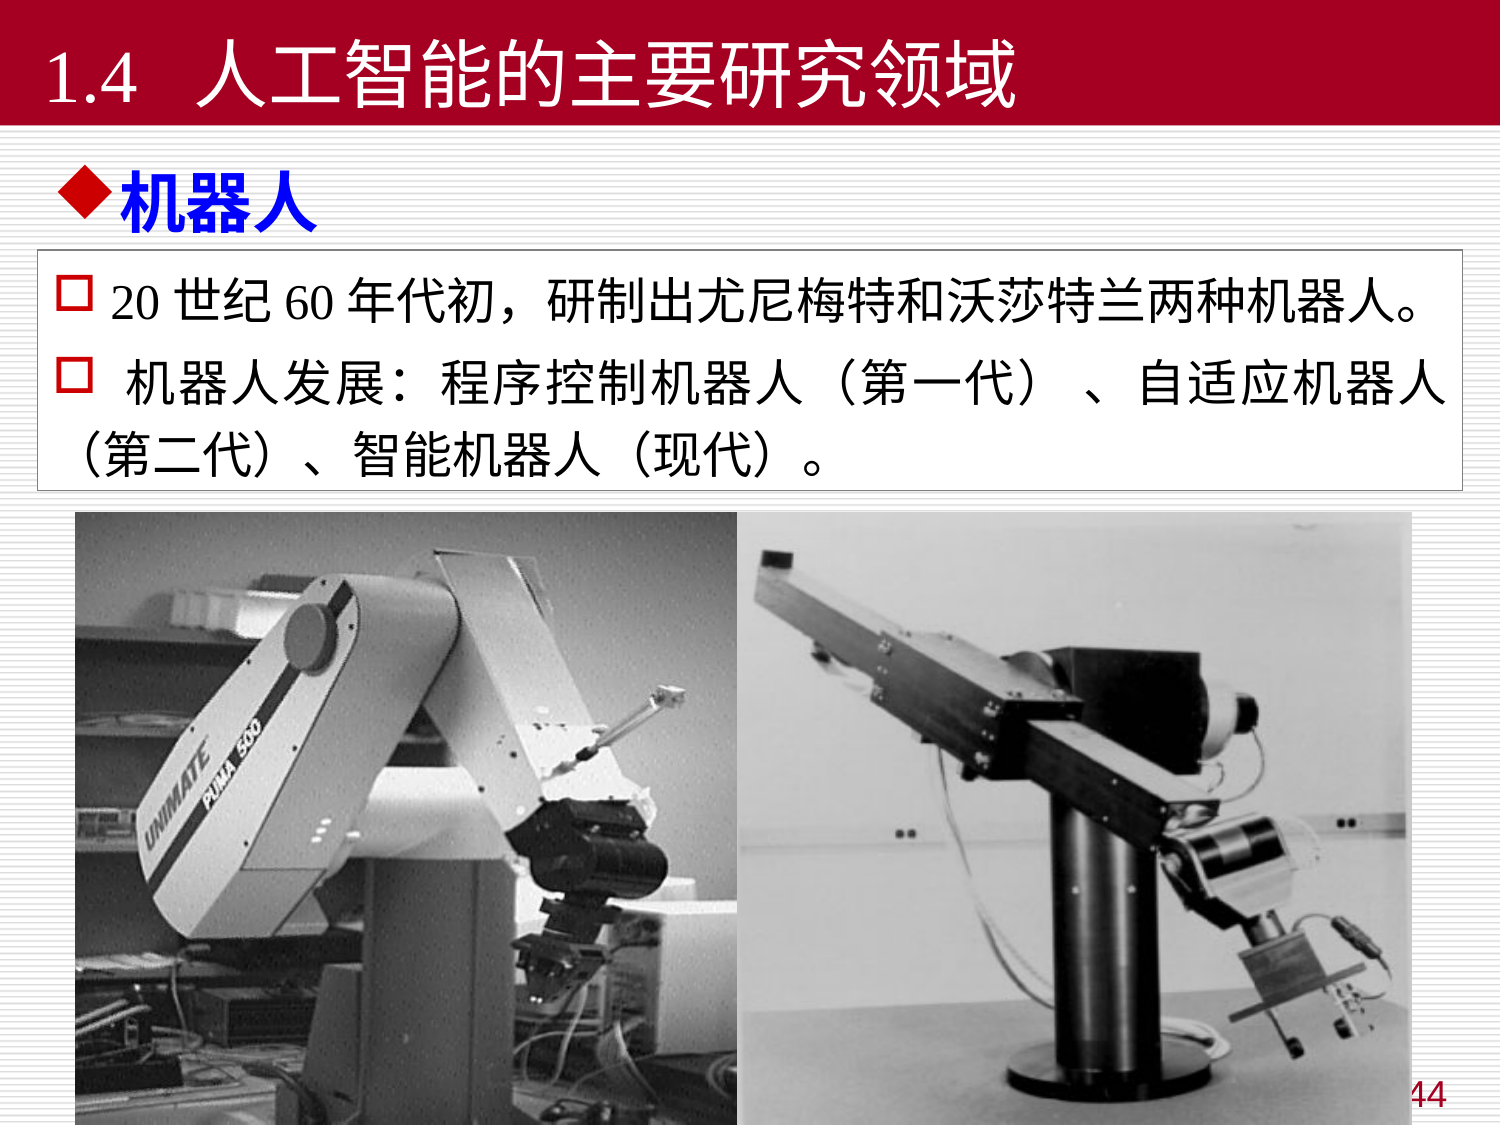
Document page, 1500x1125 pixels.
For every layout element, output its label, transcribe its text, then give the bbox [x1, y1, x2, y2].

list 机器人 [37, 491, 1456, 999]
title 1.4 人工智能的主要研究领域 [0, 0, 1500, 126]
text_box 20世纪60年代初，研制出尤尼梅特和沃莎特兰两种机器人。 机器人发展：程序控制机器人（第一代） 、自适应机器人（第二代）、智能机器人（现代）。 [37, 249, 1463, 491]
picture [0, 126, 1500, 1125]
list 机器人 [37, 137, 1456, 249]
slide_number 44 [1417, 1062, 1463, 1122]
